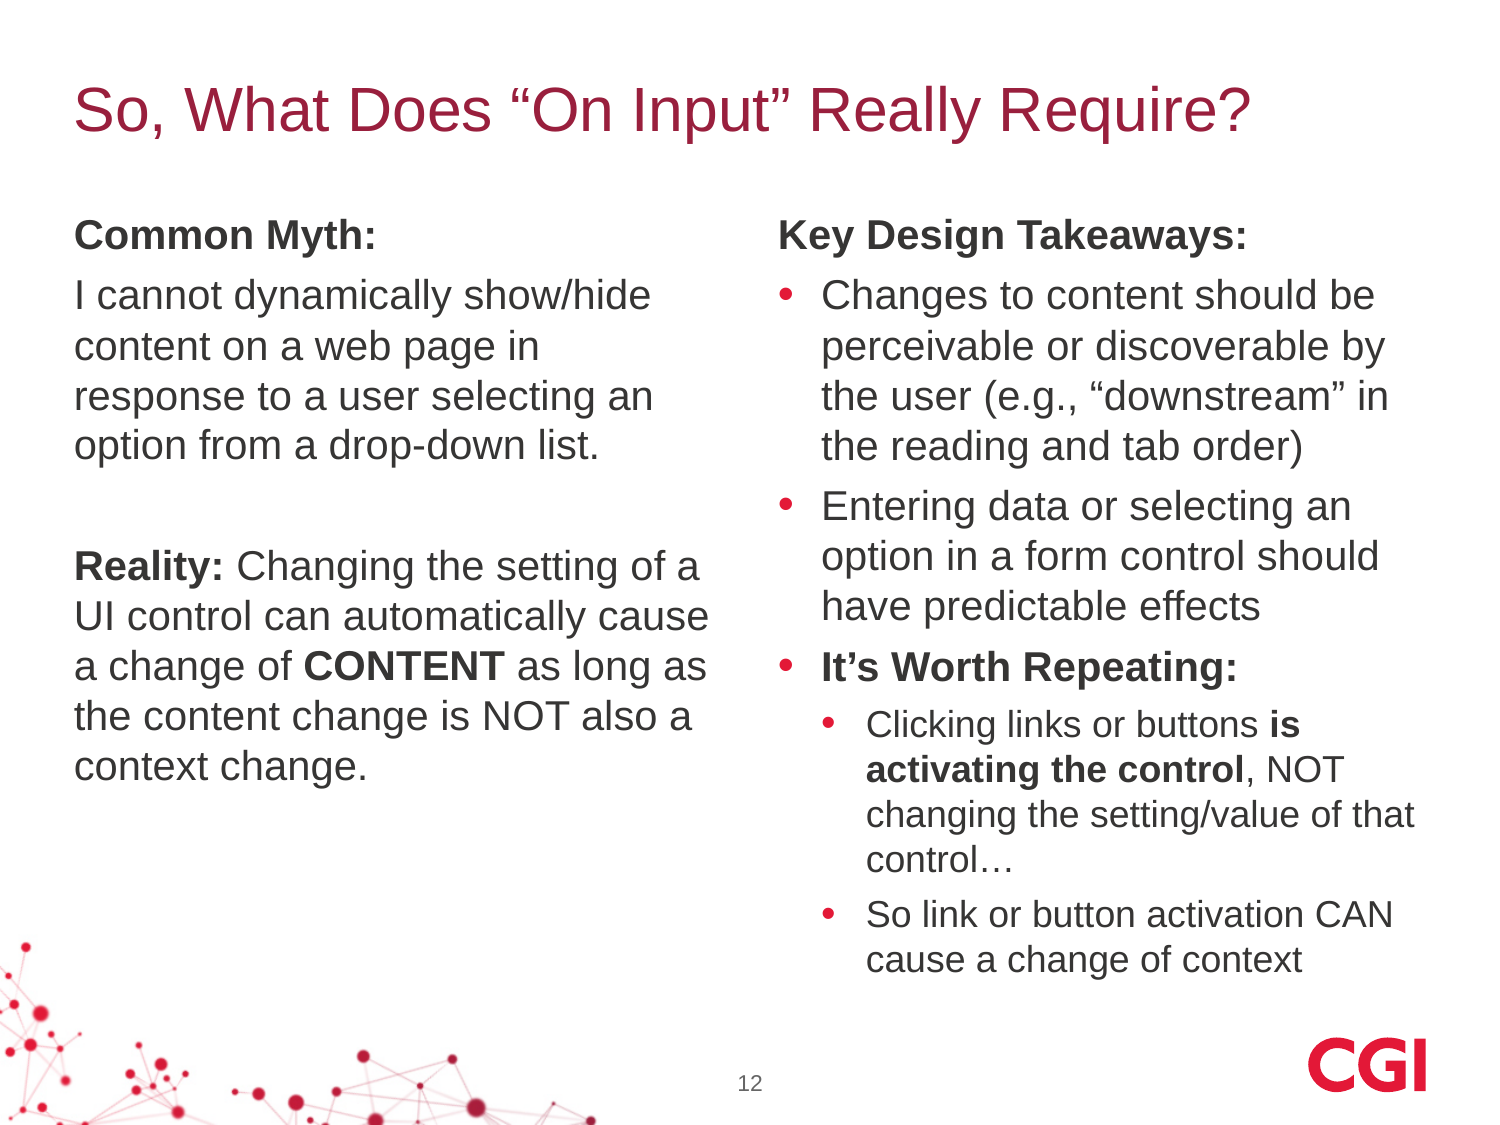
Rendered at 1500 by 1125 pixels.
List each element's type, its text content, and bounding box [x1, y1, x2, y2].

slide_number 12 [686, 1068, 814, 1109]
title So, What Does “On Input” Really Require? [73, 30, 1425, 182]
list Common Myth: I cannot dynamically show/hide content on a web page in response to a user selecting an option from a drop-down list. Reality: Changing the setting of a UI control can automatically cause a change of CONTENT as long as the content change is NOT also a context change. [73, 207, 723, 1010]
list Key Design Takeaways: Changes to content should be perceivable or discoverable by the user (e.g., “downstream” in the reading and tab order) Entering data or selecting an option in a form control should have predictable effects It’s Worth Repeating: Clicking links or buttons is activating the control, NOT changing the setting/value of that control… So link or button activation CAN cause a change of context [777, 207, 1427, 1010]
picture [0, 906, 1500, 1125]
